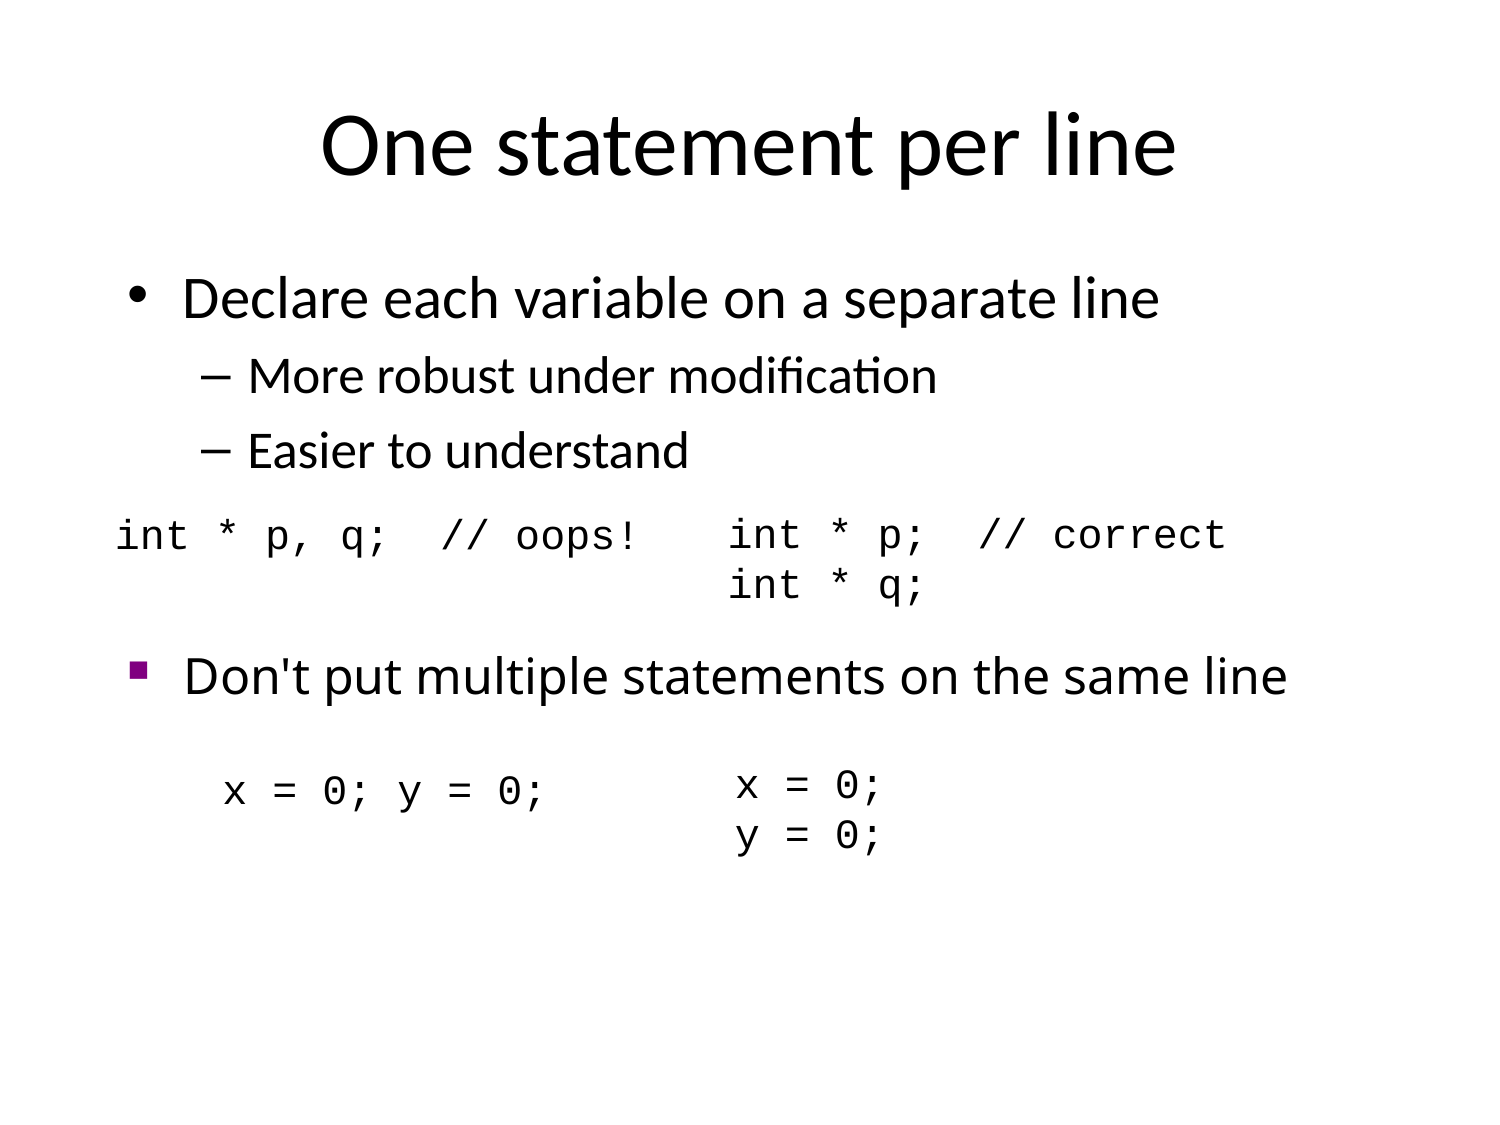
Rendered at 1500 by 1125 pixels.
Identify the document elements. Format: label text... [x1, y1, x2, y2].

title One statement per line [75, 45, 1425, 233]
text_box Don't put multiple statements on the same line [112, 637, 1388, 875]
text_box int * p; // correct int * q; [712, 499, 1243, 615]
text_box int * p, q; // oops! [100, 500, 655, 565]
list Declare each variable on a separate line More robust under modification Easier to understand [112, 249, 1388, 488]
